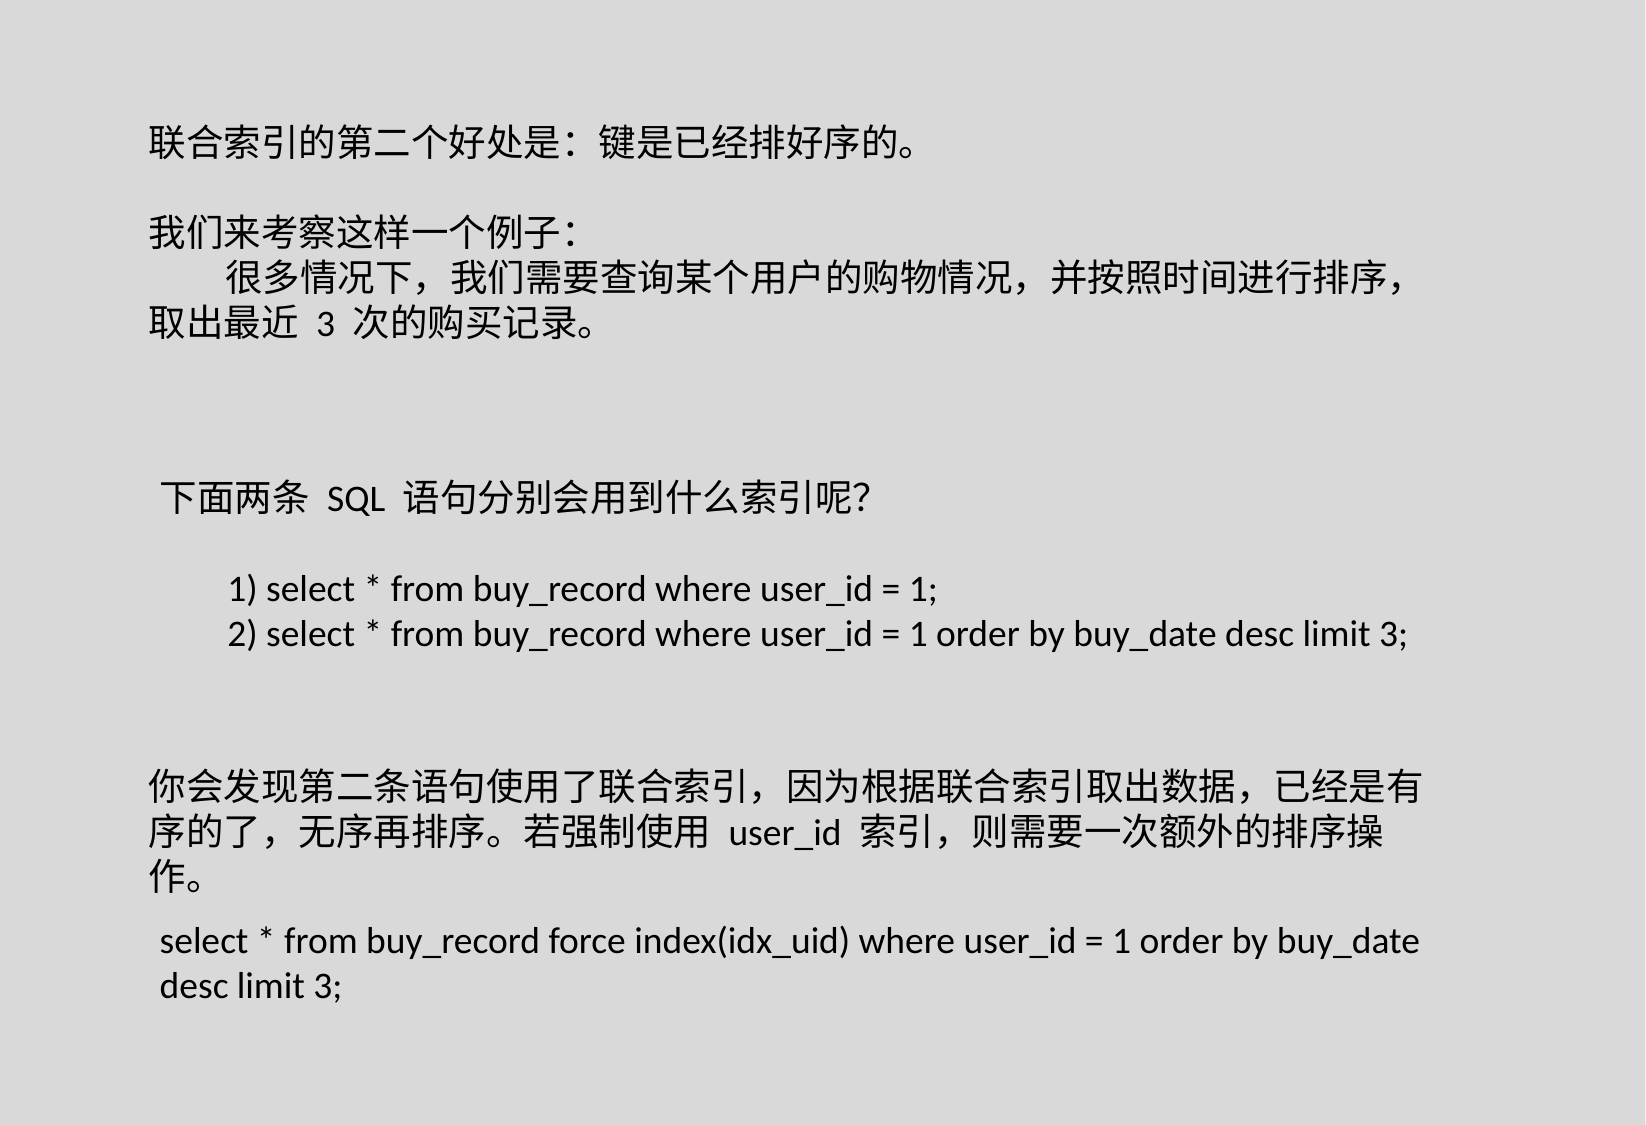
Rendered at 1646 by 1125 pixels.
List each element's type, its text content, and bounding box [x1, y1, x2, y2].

text_box 下面两条 SQL 语句分别会用到什么索引呢？ 1) select * from buy_record where user_id = 1; 2) select * from buy_record where user_id = 1 order by buy_date desc limit 3; [144, 466, 1461, 706]
text_box 你会发现第二条语句使用了联合索引，因为根据联合索引取出数据，已经是有序的了，无序再排序。若强制使用 user_id 索引，则需要一次额外的排序操作。 [133, 755, 1472, 906]
text_box select * from buy_record force index(idx_uid) where user_id = 1 order by buy_date desc limit 3; [144, 908, 1500, 1014]
text_box 联合索引的第二个好处是：键是已经排好序的。 我们来考察这样一个例子： 很多情况下，我们需要查询某个用户的购物情况，并按照时间进行排序，取出最近 3 次的购买记录。 [133, 111, 1472, 397]
